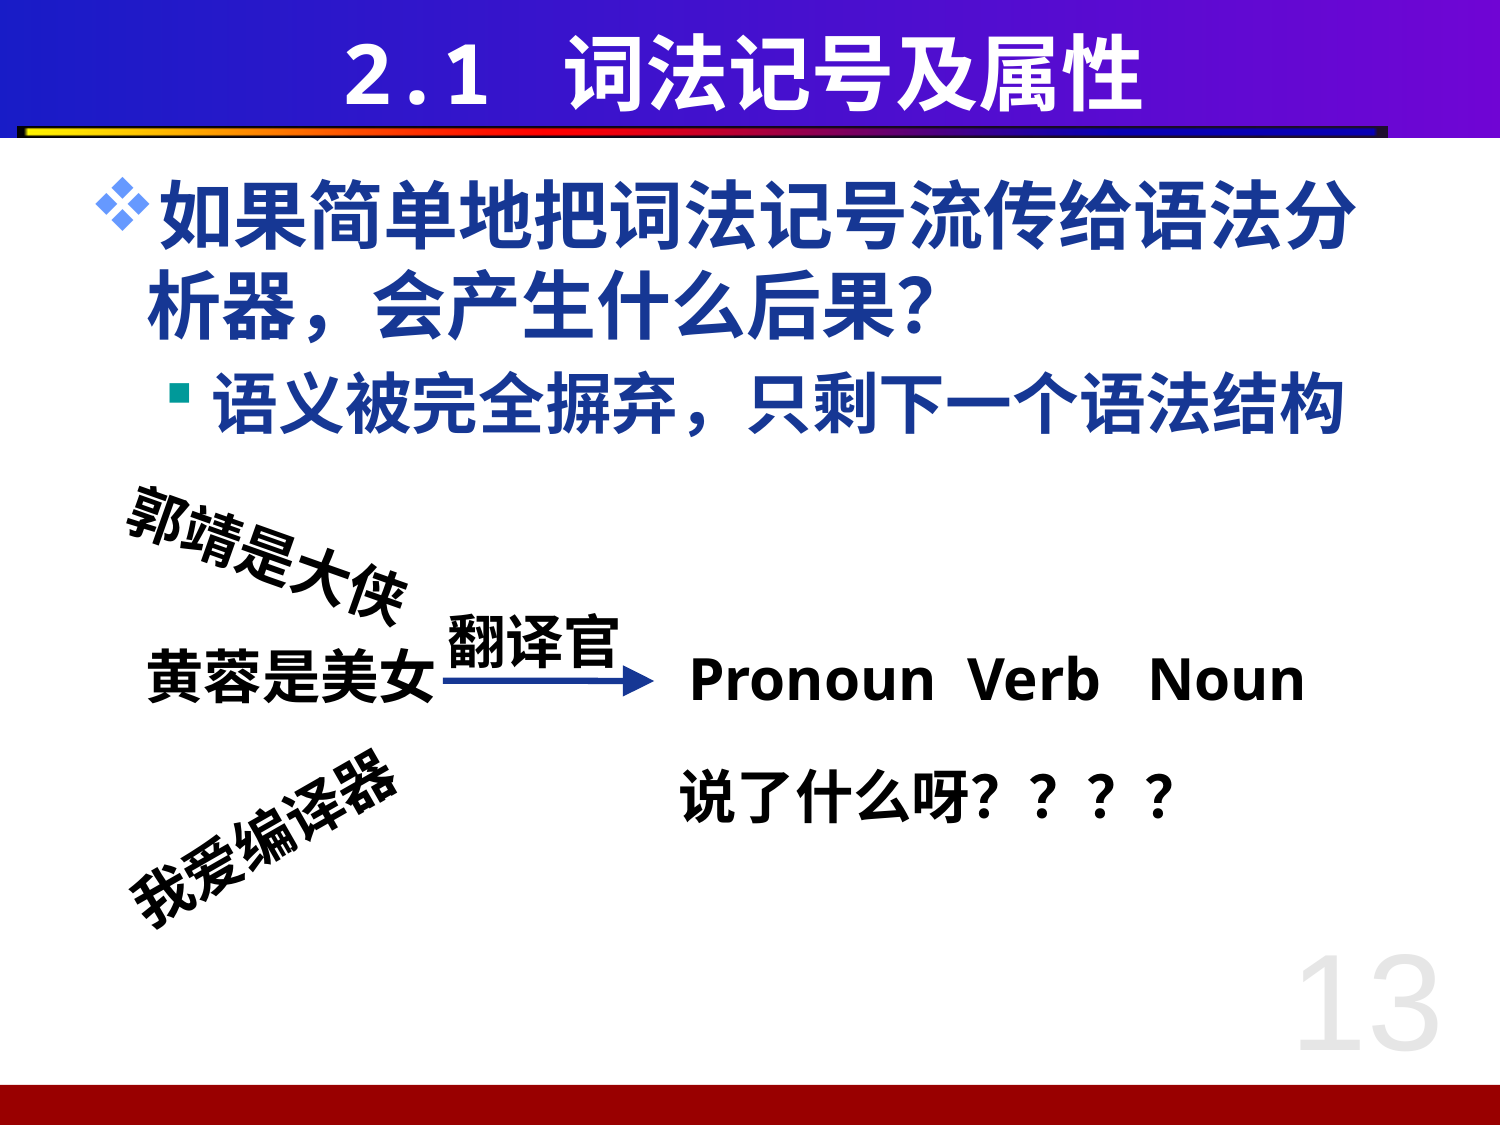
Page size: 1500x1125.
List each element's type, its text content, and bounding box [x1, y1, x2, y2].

title 2.1 词法记号及属性 [49, 24, 1438, 118]
text_box 说了什么呀？？？？ [664, 752, 1258, 907]
slide_number 13 [1234, 904, 1500, 1118]
picture [17, 126, 1388, 138]
text_box 翻译官 [432, 597, 638, 683]
list 如果简单地把词法记号流传给语法分析器，会产生什么后果？ 语义被完全摒弃，只剩下一个语法结构 [74, 160, 1426, 1023]
text_box 我爱编译器 [102, 720, 424, 954]
text_box 郭靖是大侠 [102, 460, 434, 649]
text_box Pronoun Verb Noun [673, 634, 1323, 720]
text_box [633, 672, 655, 692]
text_box 黄蓉是美女 [131, 633, 453, 718]
